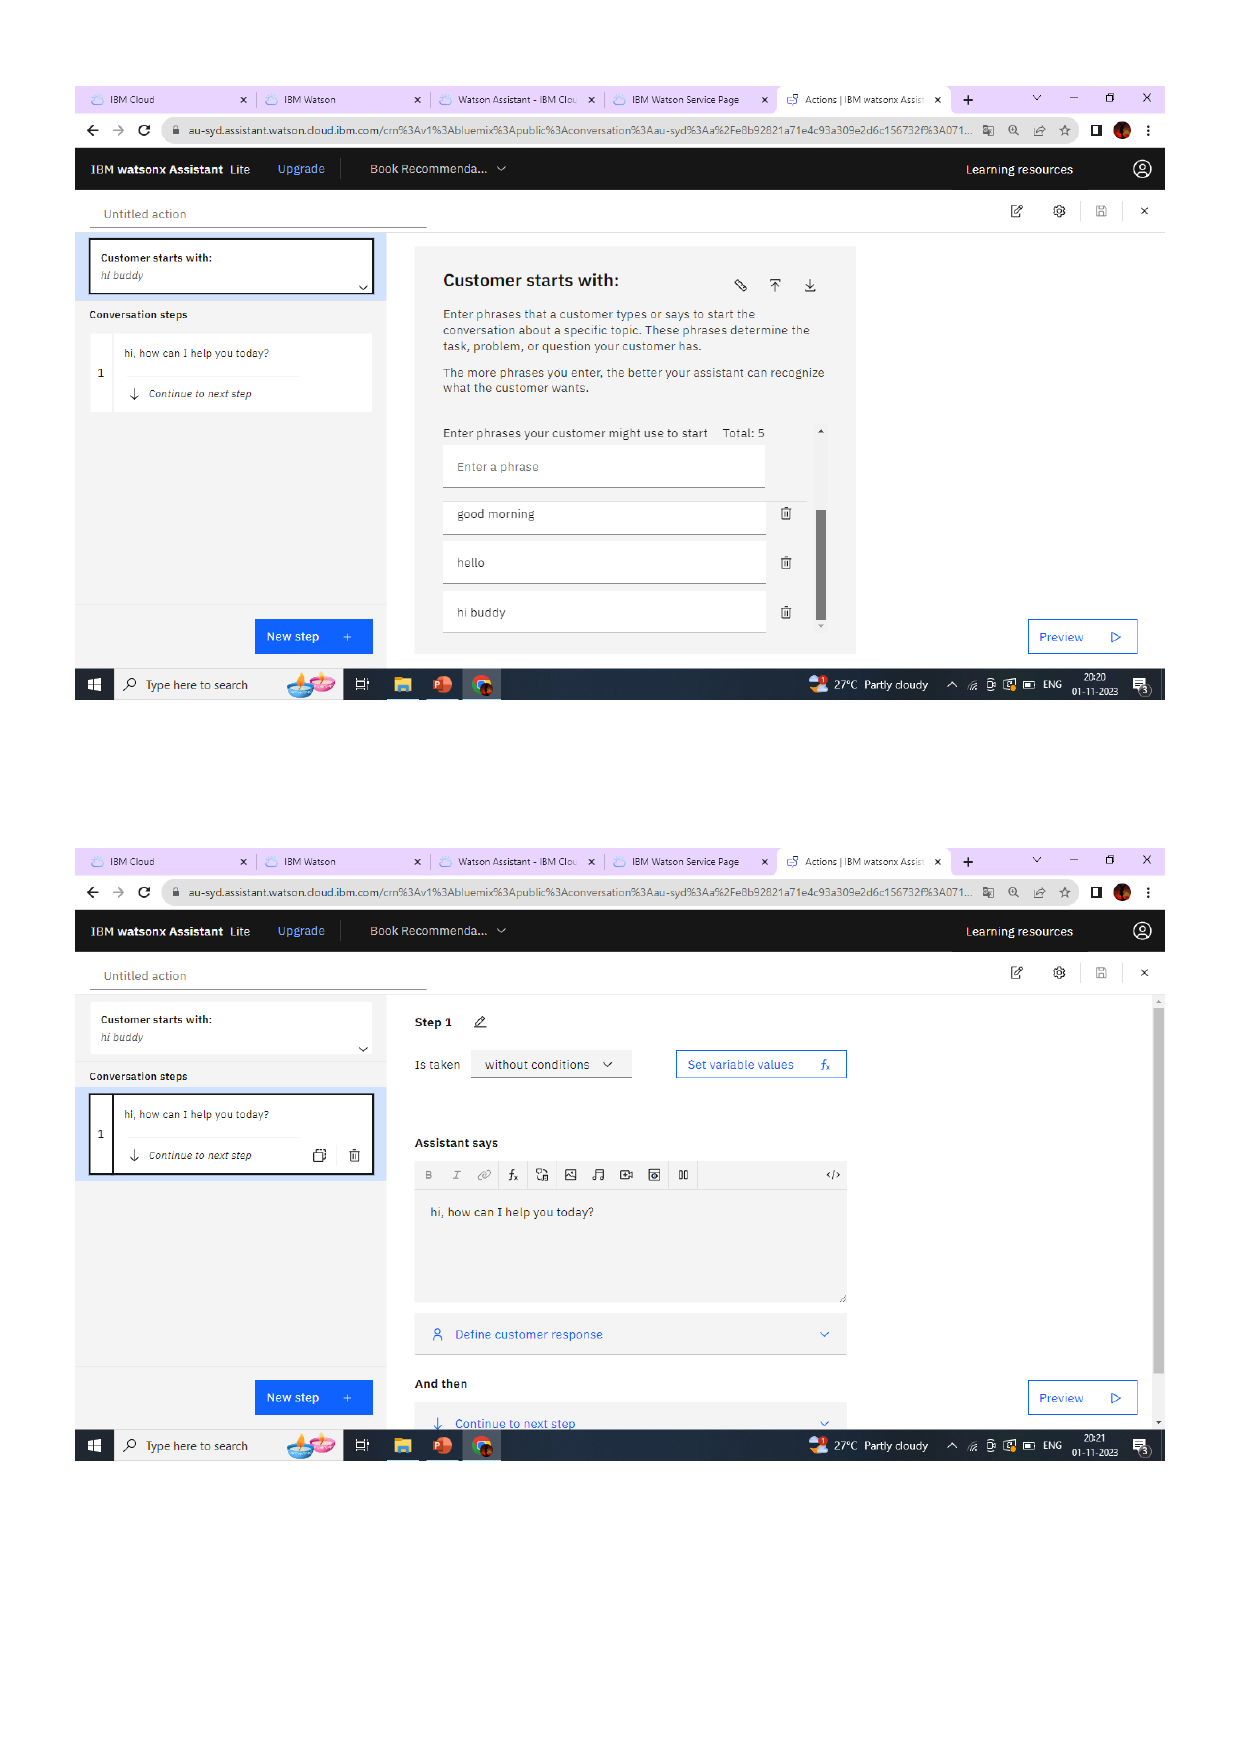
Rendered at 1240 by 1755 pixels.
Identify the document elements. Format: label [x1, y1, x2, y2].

picture [75, 86, 1165, 700]
picture [75, 848, 1165, 1461]
